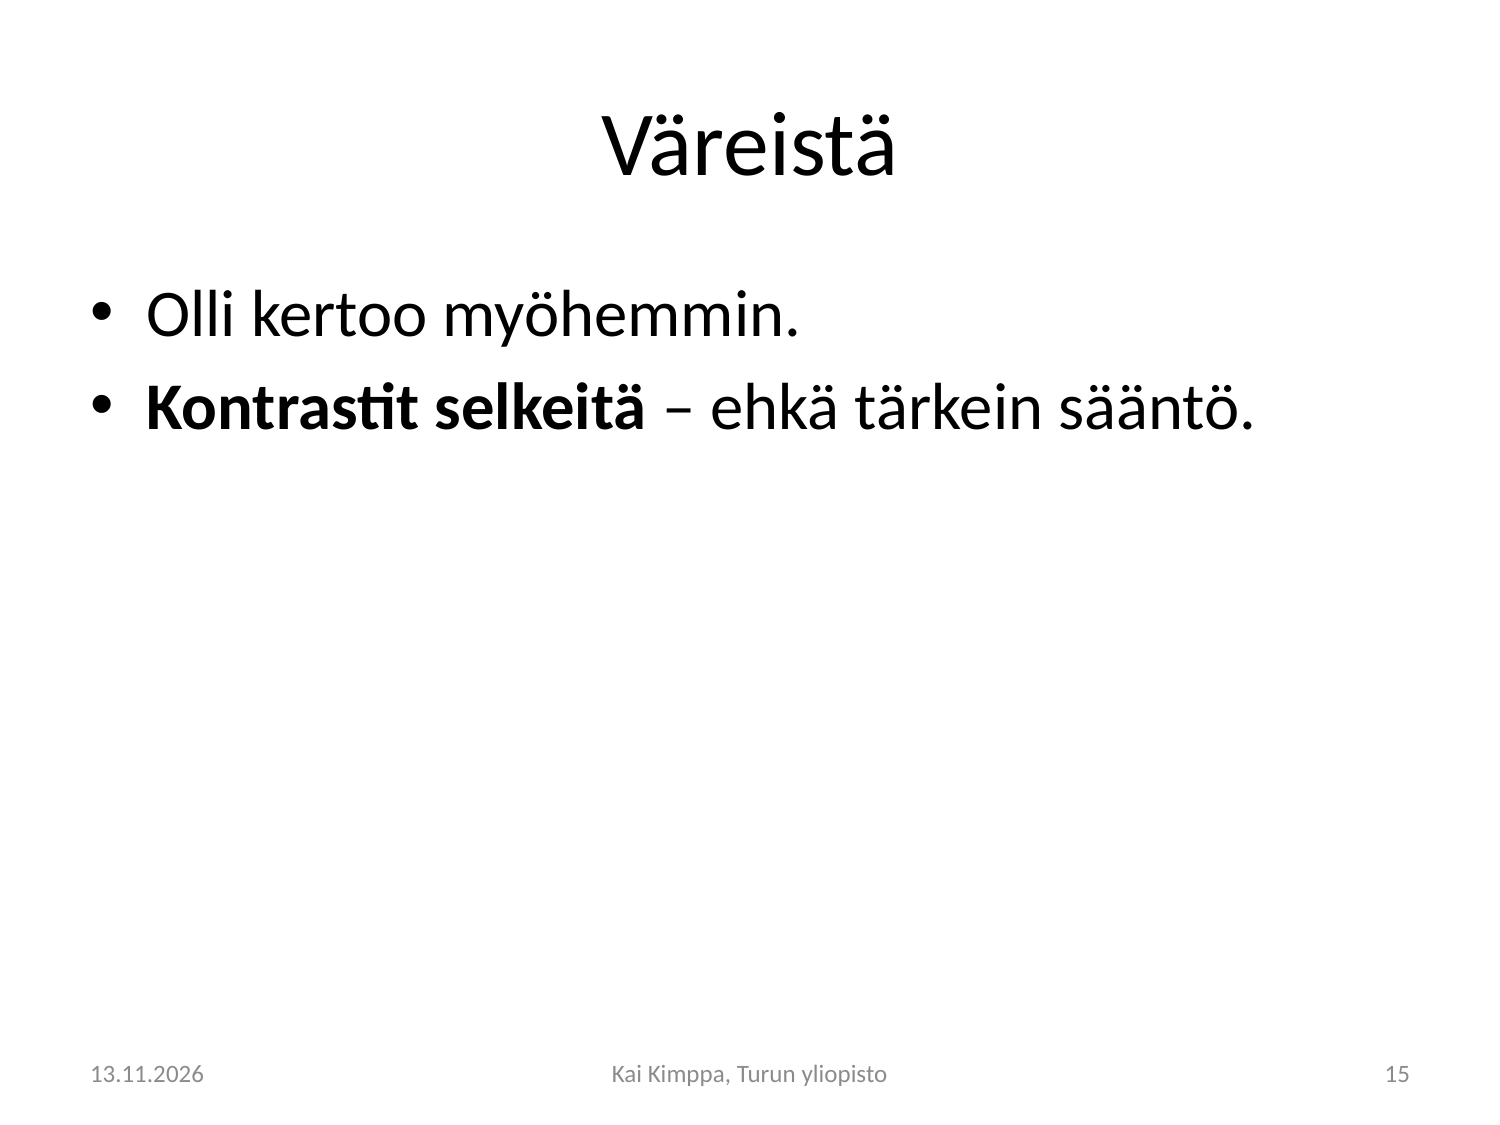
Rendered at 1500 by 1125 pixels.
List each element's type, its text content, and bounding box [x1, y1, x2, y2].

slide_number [75, 1042, 425, 1103]
footer Kai Kimppa, Turun yliopisto [512, 1042, 988, 1103]
slide_number 15 [1074, 1042, 1425, 1103]
list Olli kertoo myöhemmin. Kontrastit selkeitä – ehkä tärkein sääntö. [75, 262, 1425, 1005]
title Väreistä [75, 45, 1425, 233]
